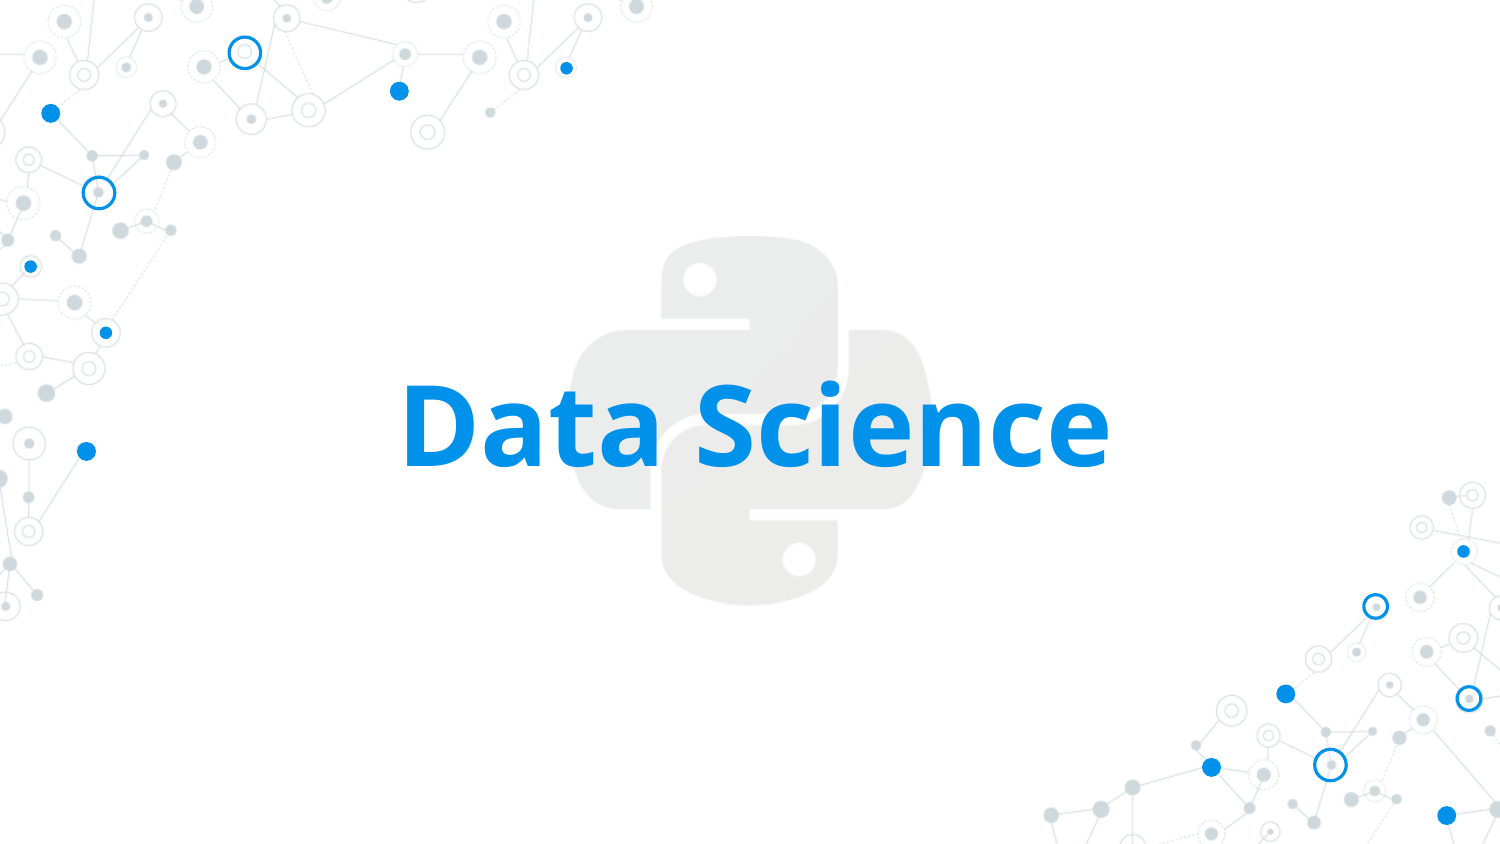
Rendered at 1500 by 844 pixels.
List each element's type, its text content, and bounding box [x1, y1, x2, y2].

title Data Science [938, 326, 1232, 517]
picture [0, 0, 1500, 844]
title Data Science [278, 326, 562, 517]
